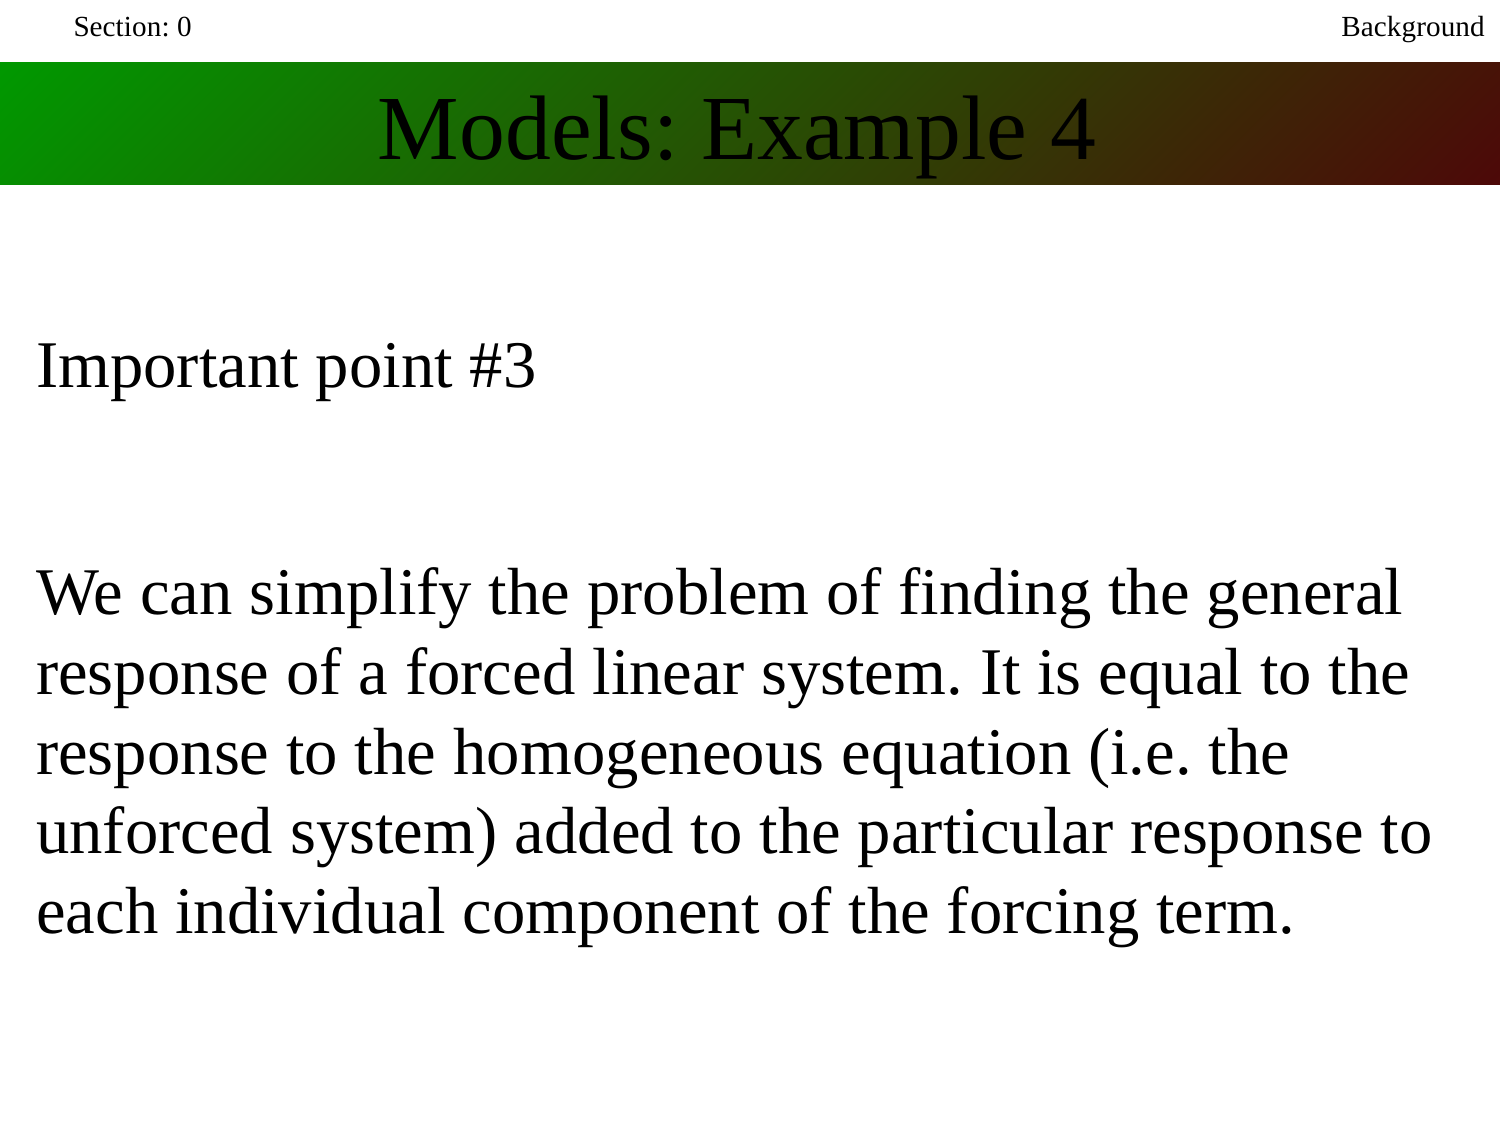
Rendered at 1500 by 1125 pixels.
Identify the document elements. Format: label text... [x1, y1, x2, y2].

text_box Models: Example 4 [99, 59, 1375, 188]
text_box Important point #3 We can simplify the problem of finding the general response of a forced linear system. It is equal to the response to the homogeneous equation (i.e. the unforced system) added to the particular response to each individual component of the forcing term. [21, 313, 1479, 955]
text_box [1375, 62, 1500, 185]
text_box Section: 0 [0, 0, 266, 50]
text_box Background [1234, 0, 1500, 50]
text_box [0, 62, 99, 185]
